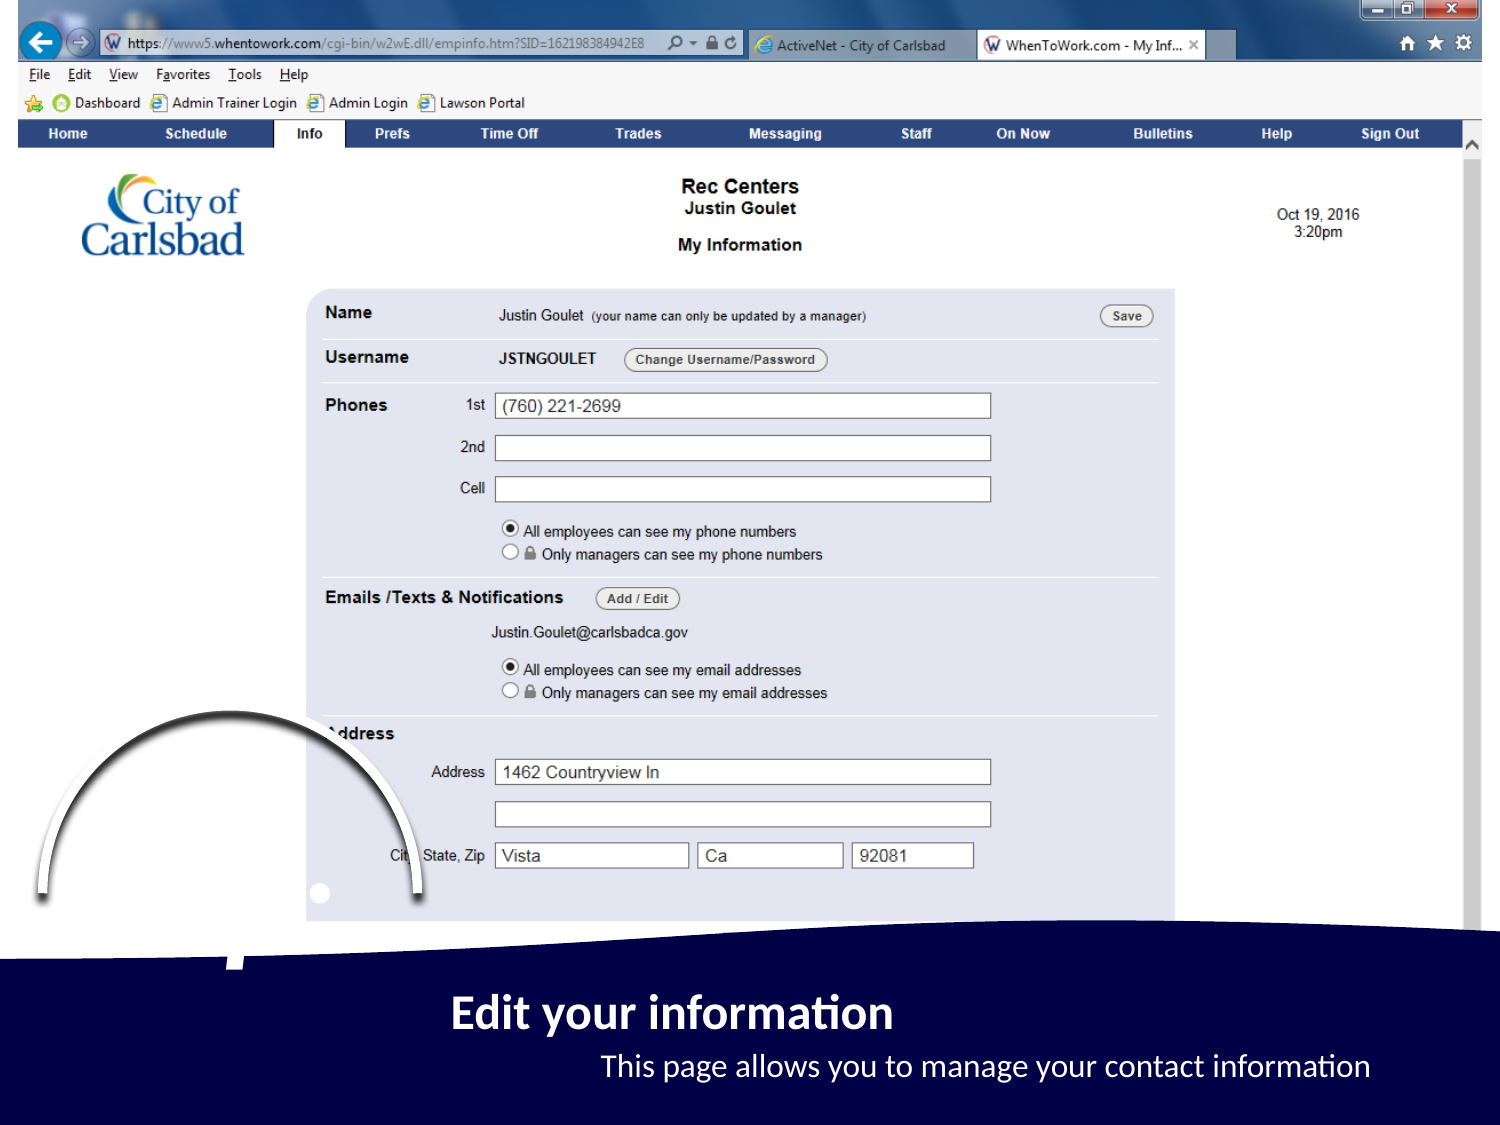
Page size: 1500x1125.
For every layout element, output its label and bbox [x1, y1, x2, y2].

picture [18, 0, 1482, 705]
text_box [0, 705, 1500, 1125]
